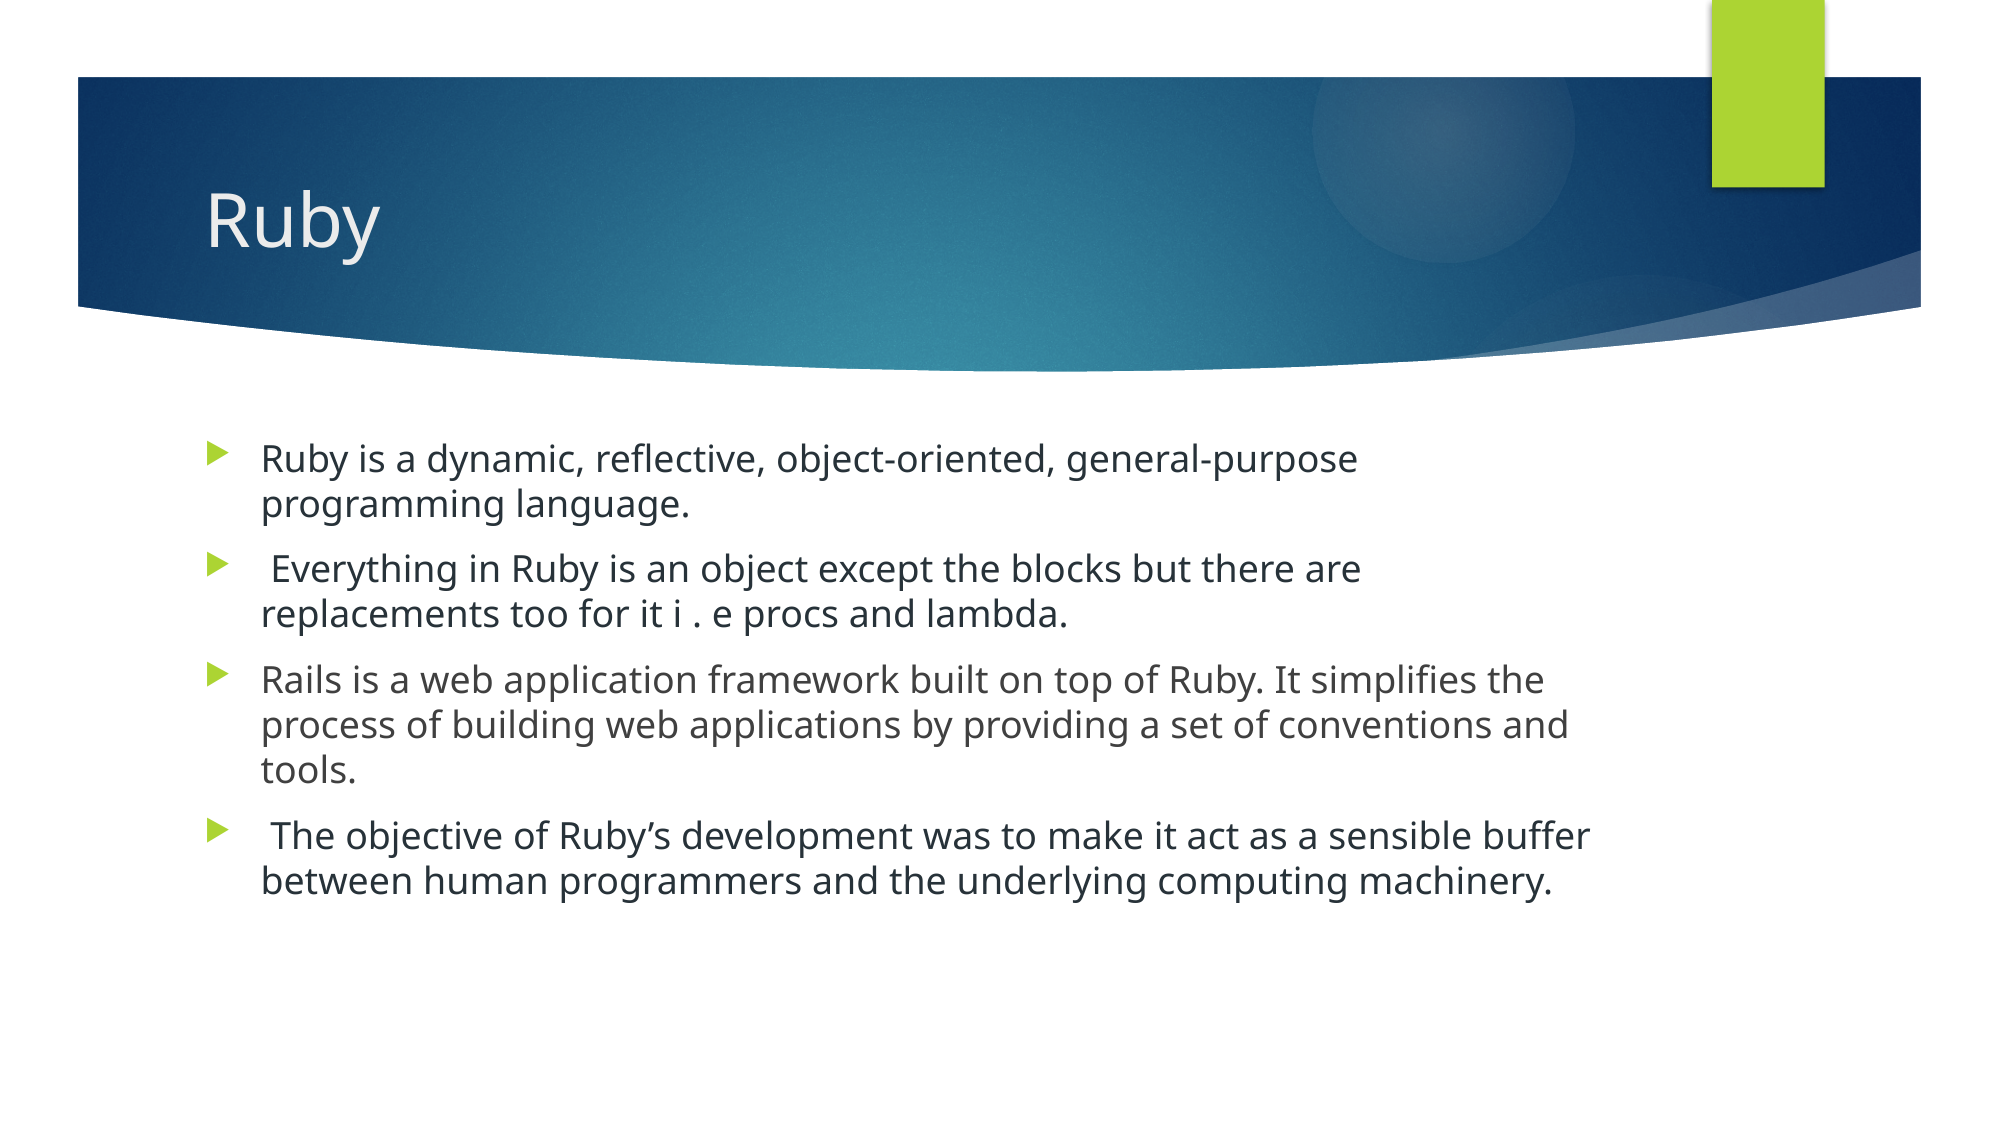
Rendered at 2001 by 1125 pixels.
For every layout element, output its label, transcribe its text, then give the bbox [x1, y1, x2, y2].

list Ruby is a dynamic, reflective, object-oriented, general-purpose programming language. Everything in Ruby is an object except the blocks but there are replacements too for it i . e procs and lambda. Rails is a web application framework built on top of Ruby. It simplifies the process of building web applications by providing a set of conventions and tools. The objective of Ruby’s development was to make it act as a sensible buffer between human programmers and the underlying computing machinery. [189, 427, 1627, 988]
title Ruby [189, 159, 1627, 276]
